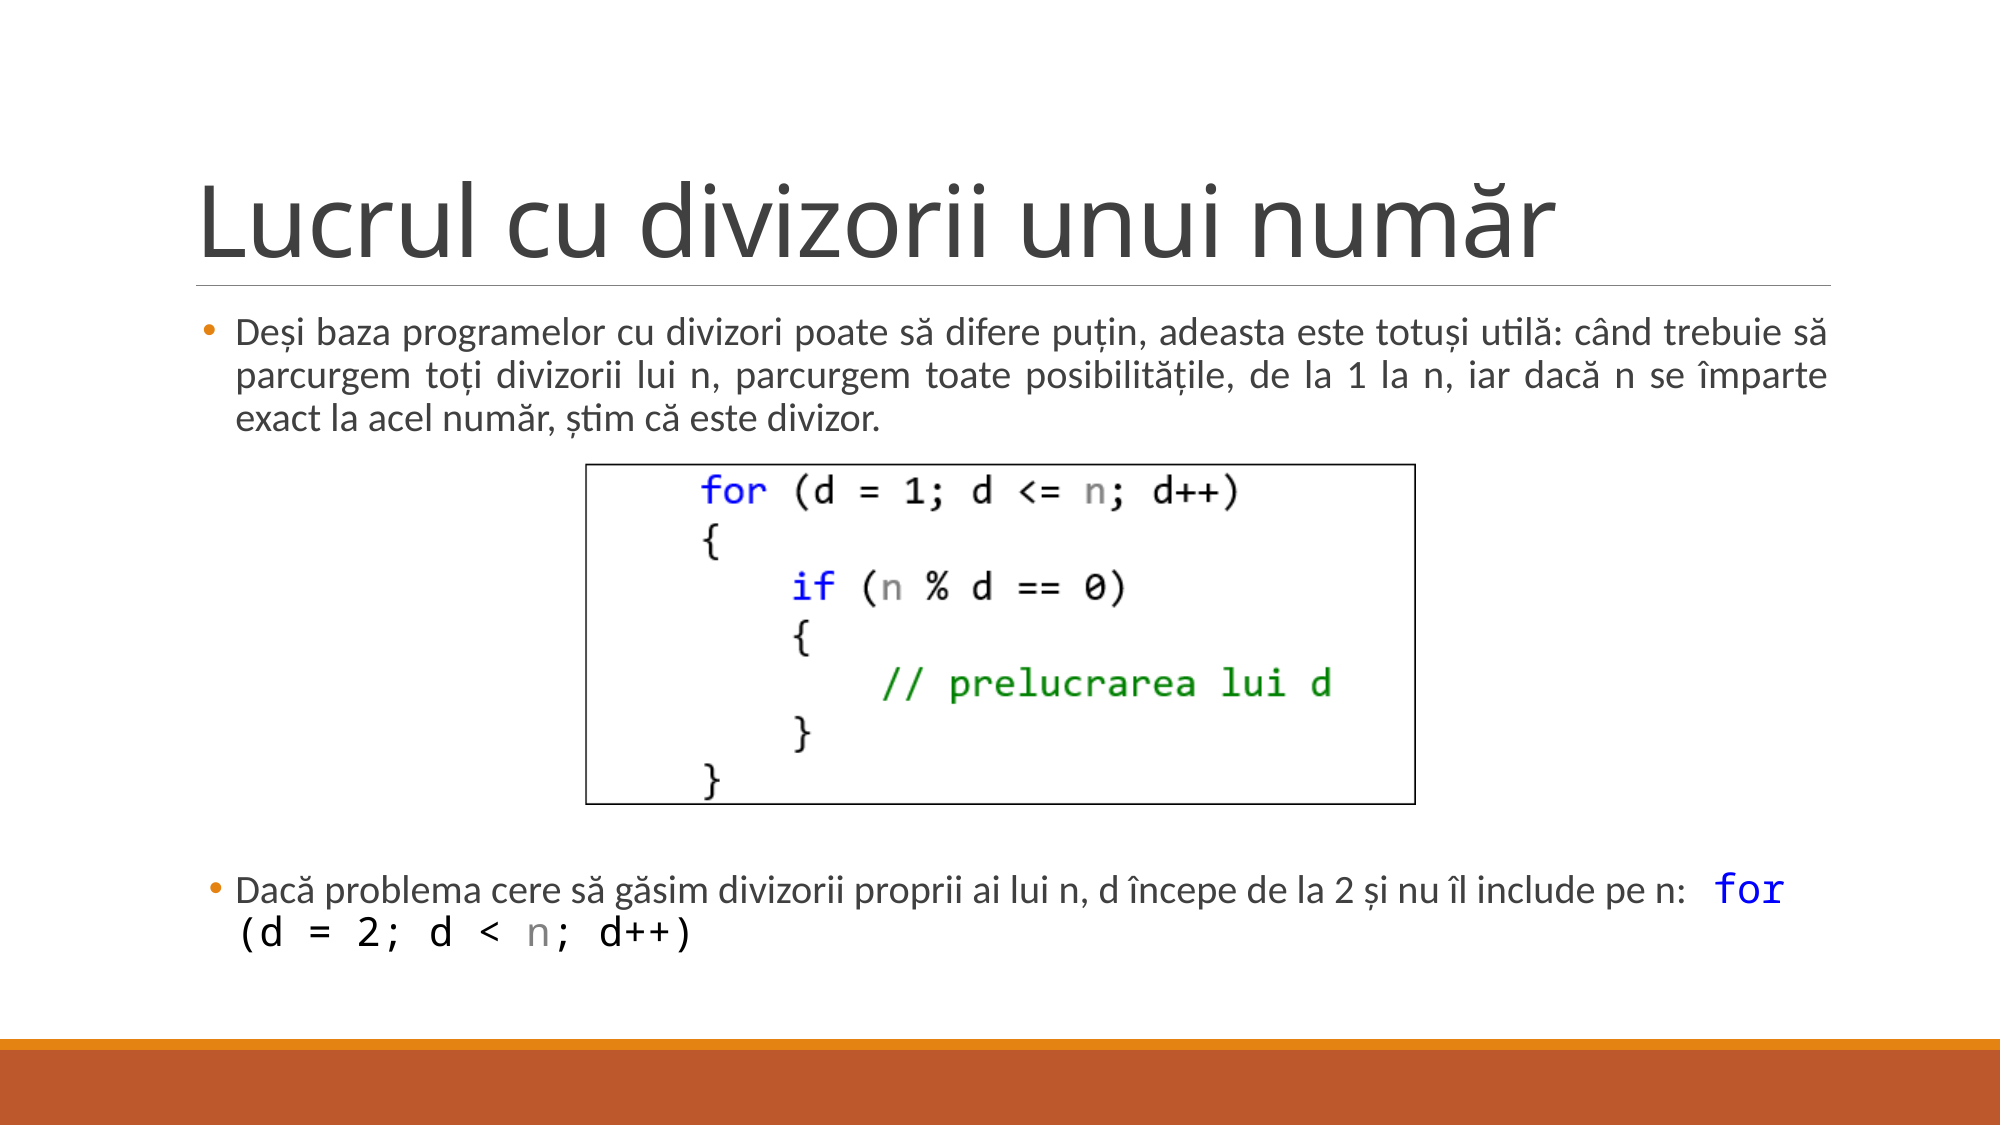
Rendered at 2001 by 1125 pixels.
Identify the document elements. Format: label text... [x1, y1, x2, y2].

picture [583, 460, 1417, 805]
list Deși baza programelor cu divizori poate să difere puțin, adeasta este totuși utilă: când trebuie să parcurgem toți divizorii lui n, parcurgem toate posibilitățile, de la 1 la n, iar dacă n se împarte exact la acel număr, știm că este divizor. Dacă problema cere să găsim divizorii proprii ai lui n, d începe de la 2 și nu îl include pe n: for (d = 2; d < n; d++) [180, 302, 1830, 963]
title Lucrul cu divizorii unui număr [180, 47, 1830, 285]
